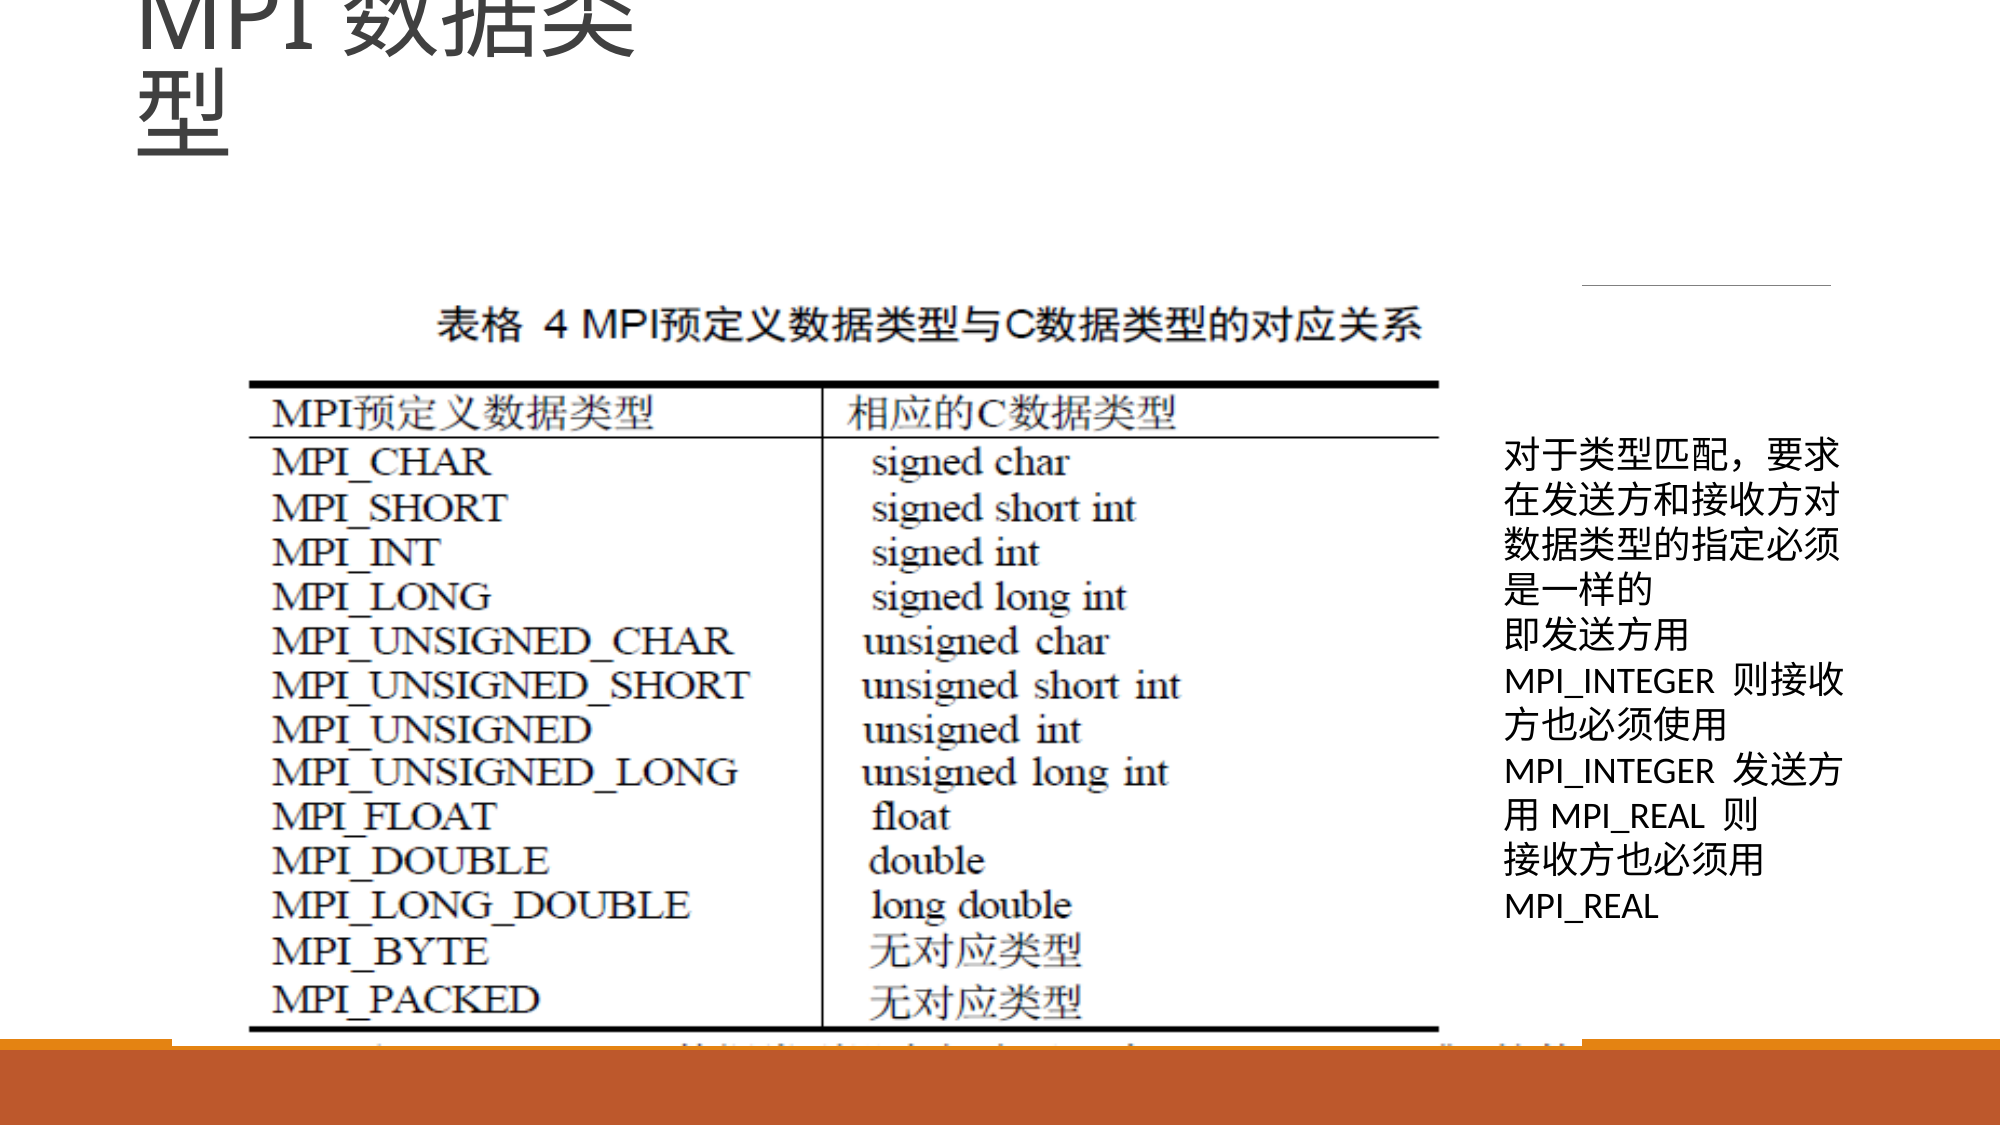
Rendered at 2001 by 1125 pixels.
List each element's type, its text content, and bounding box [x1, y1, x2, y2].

title MPI数据类型 [118, 33, 709, 180]
text_box 对于类型匹配，要求在发送方和接收方对数据类型的指定必须是一样的 即发送方用MPI_INTEGER 则接收方也必须使用MPI_INTEGER 发送方用MPI_REAL 则 接收方也必须用MPI_REAL [1589, 423, 1864, 934]
picture [171, 277, 1583, 1046]
